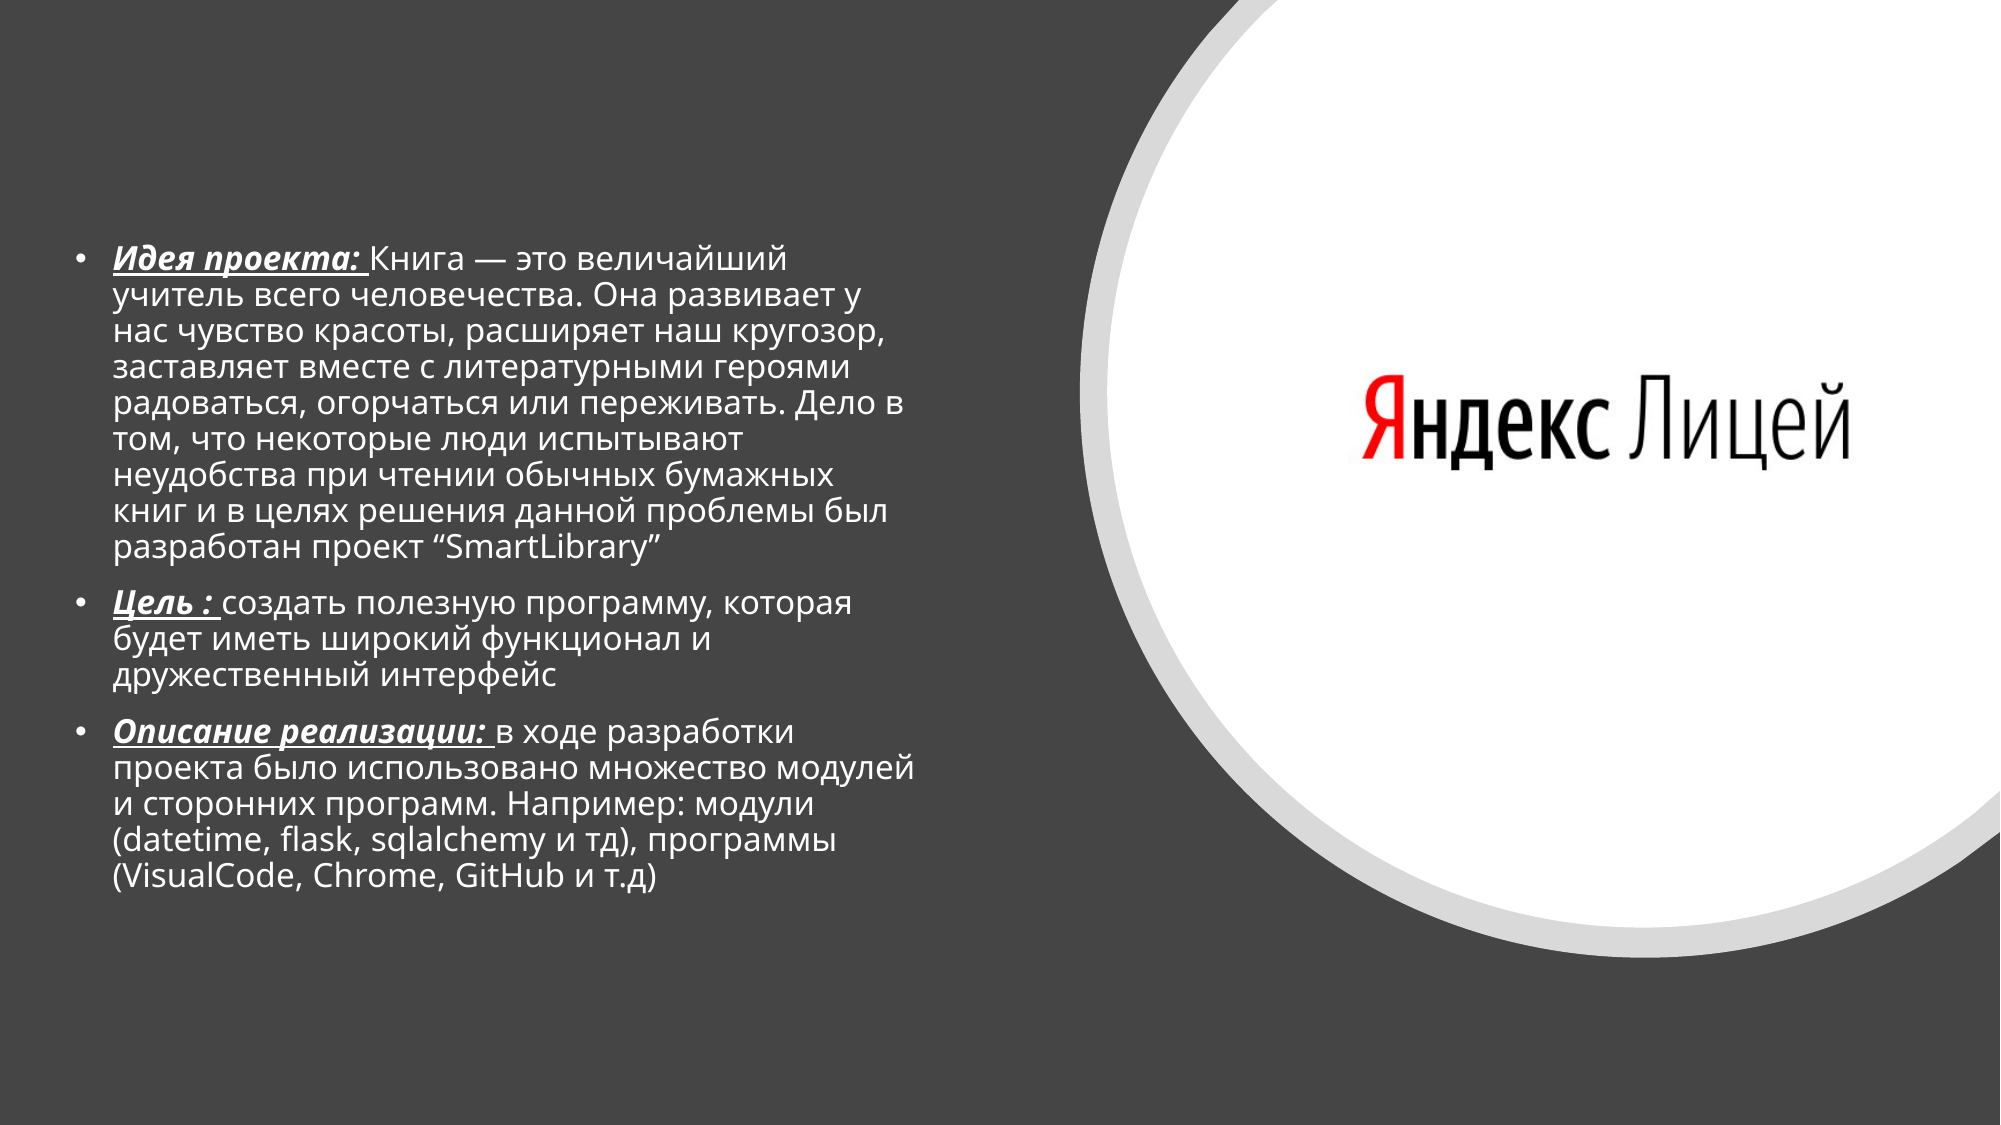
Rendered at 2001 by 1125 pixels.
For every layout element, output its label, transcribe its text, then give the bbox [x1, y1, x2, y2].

text_box [1106, 0, 2000, 929]
text_box [1078, 0, 2000, 959]
list Идея проекта: Книга — это величайший учитель всего человечества. Она развивает у нас чувство красоты, расширяет наш кругозор, заставляет вместе с литературными героями радоваться, огорчаться или переживать. Дело в том, что некоторые люди испытывают неудобства при чтении обычных бумажных книг и в целях решения данной проблемы был разработан проект “SmartLibrary” Цель : создать полезную программу, которая будет иметь широкий функционал и дружественный интерфейс Описание реализации: в ходе разработки проекта было использовано множество модулей и сторонних программ. Например: модули (datetime, flask, sqlalchemy и тд), программы (VisualCode, Chrome, GitHub и т.д) [60, 234, 932, 928]
picture [1293, 307, 1917, 527]
